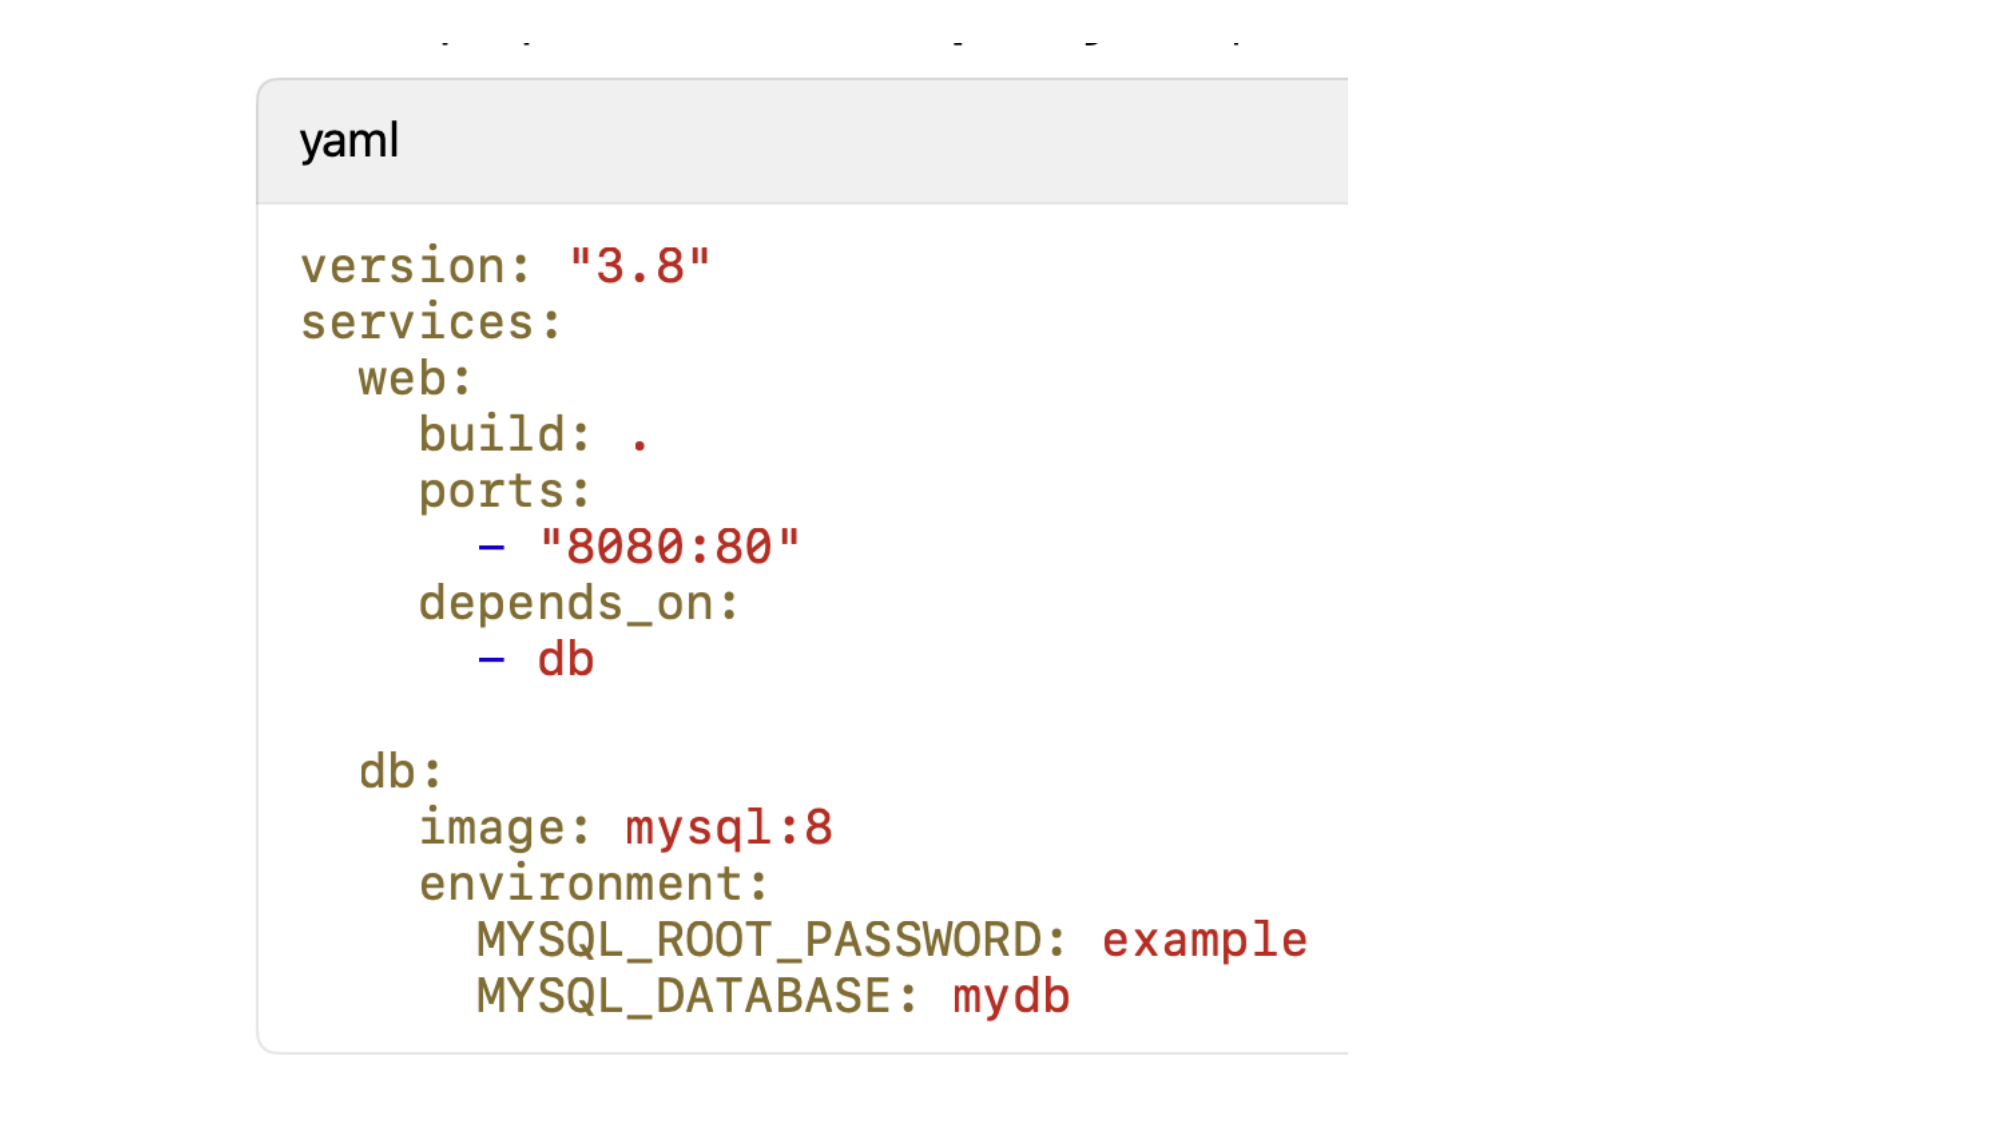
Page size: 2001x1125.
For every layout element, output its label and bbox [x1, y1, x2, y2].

picture [228, 43, 1349, 1083]
